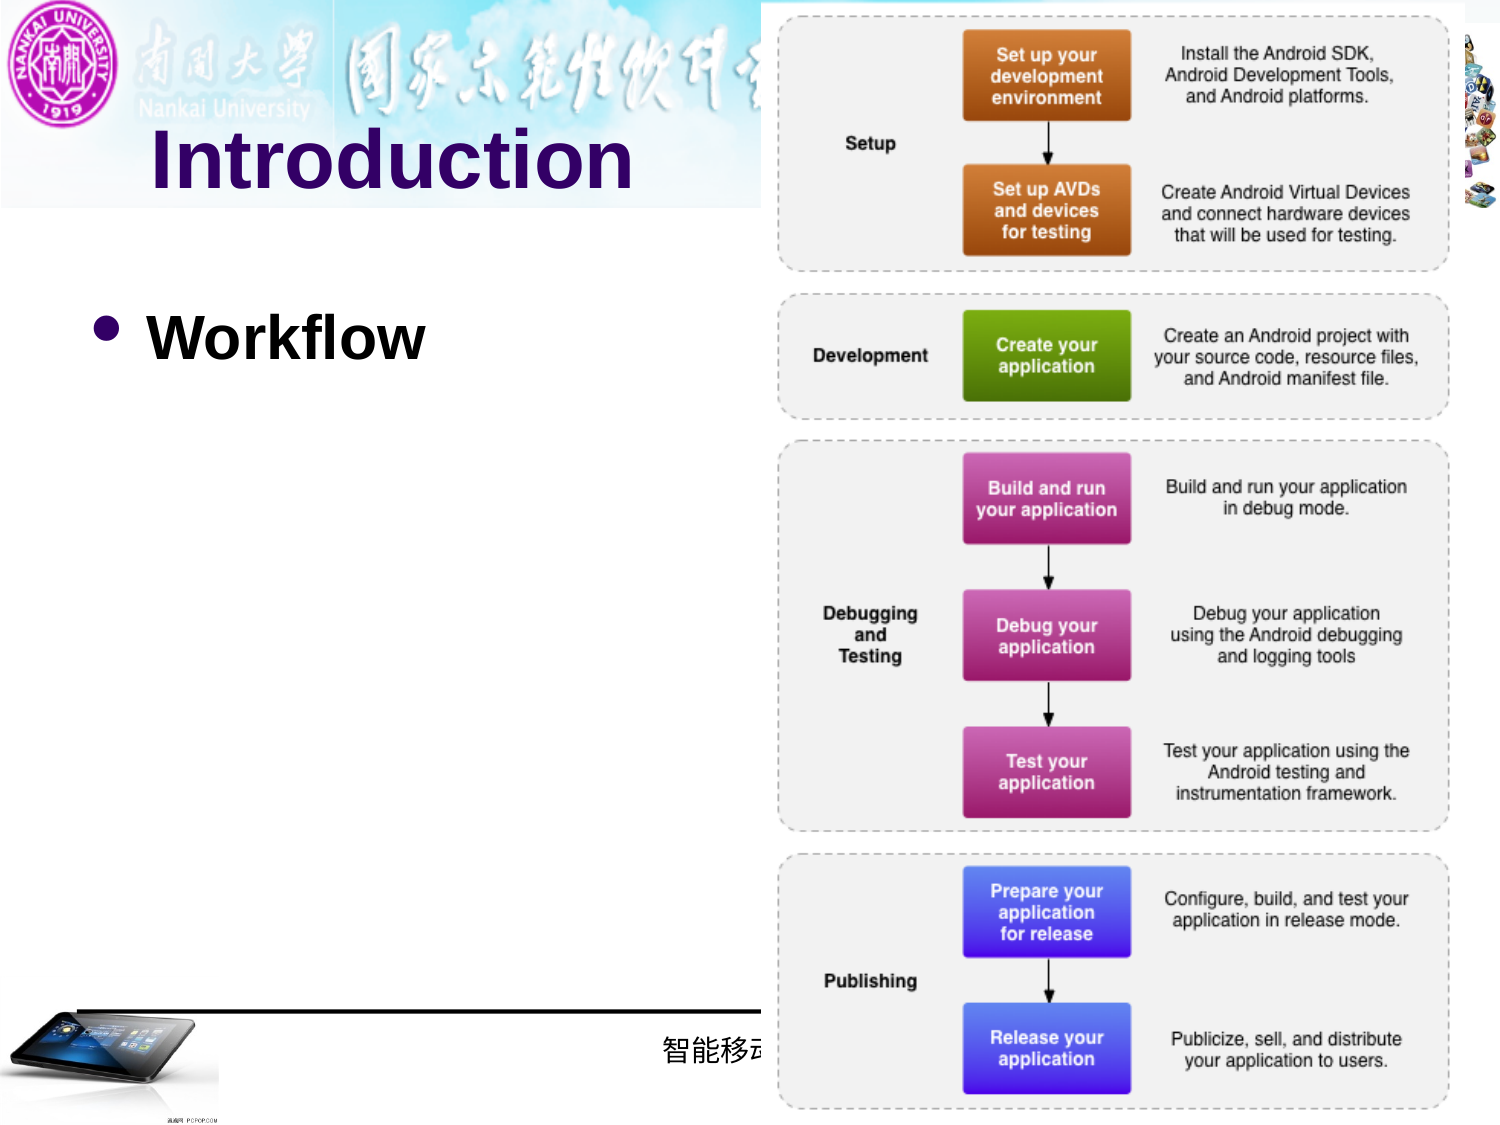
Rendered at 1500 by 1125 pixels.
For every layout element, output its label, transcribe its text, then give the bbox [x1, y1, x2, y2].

list Workflow [75, 282, 756, 1006]
picture [761, 0, 1500, 1125]
picture [1, 0, 135, 208]
footer 智能移动开发 [512, 1024, 756, 1103]
picture [0, 976, 219, 1125]
title Introduction [135, 0, 759, 213]
